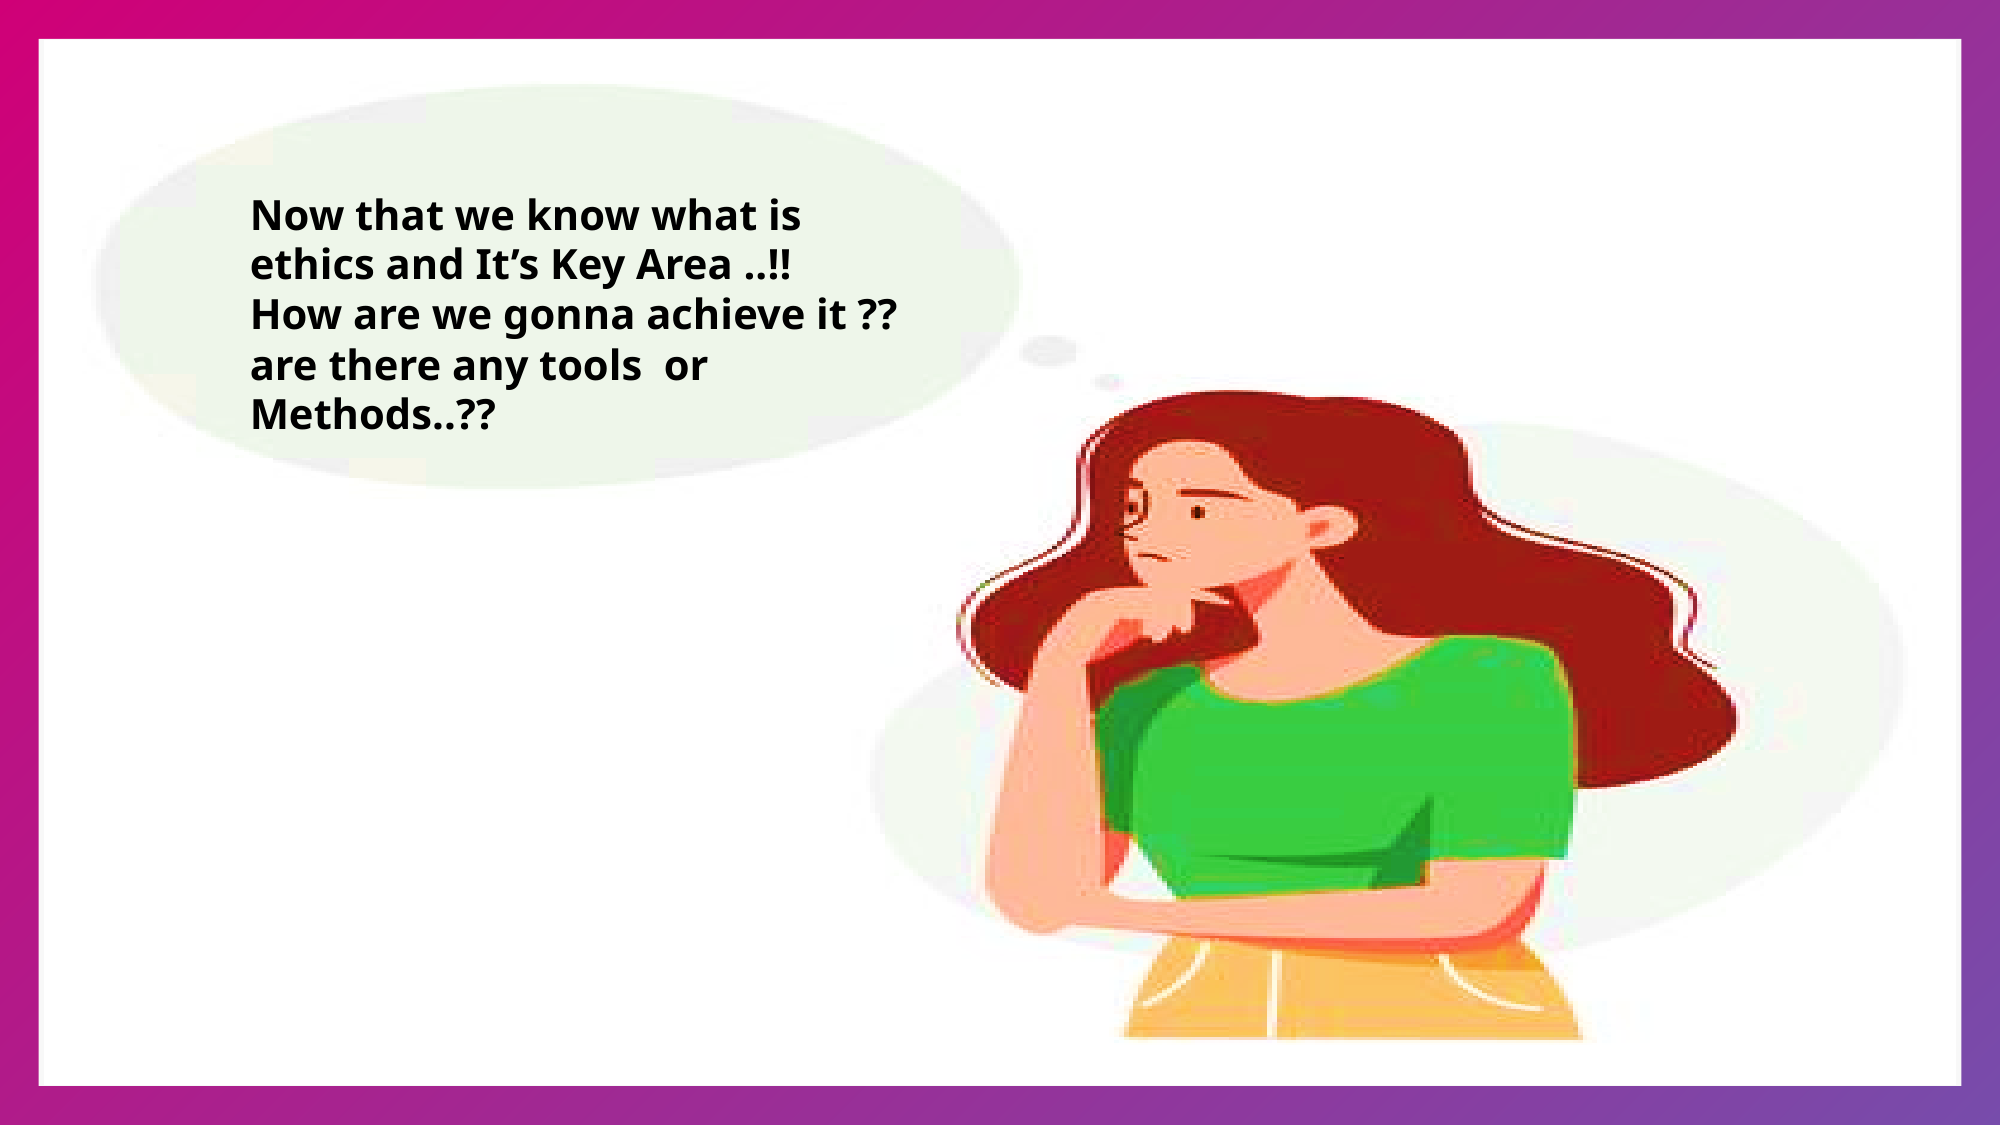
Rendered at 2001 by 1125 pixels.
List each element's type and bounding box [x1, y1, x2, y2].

picture [44, 40, 1956, 1085]
